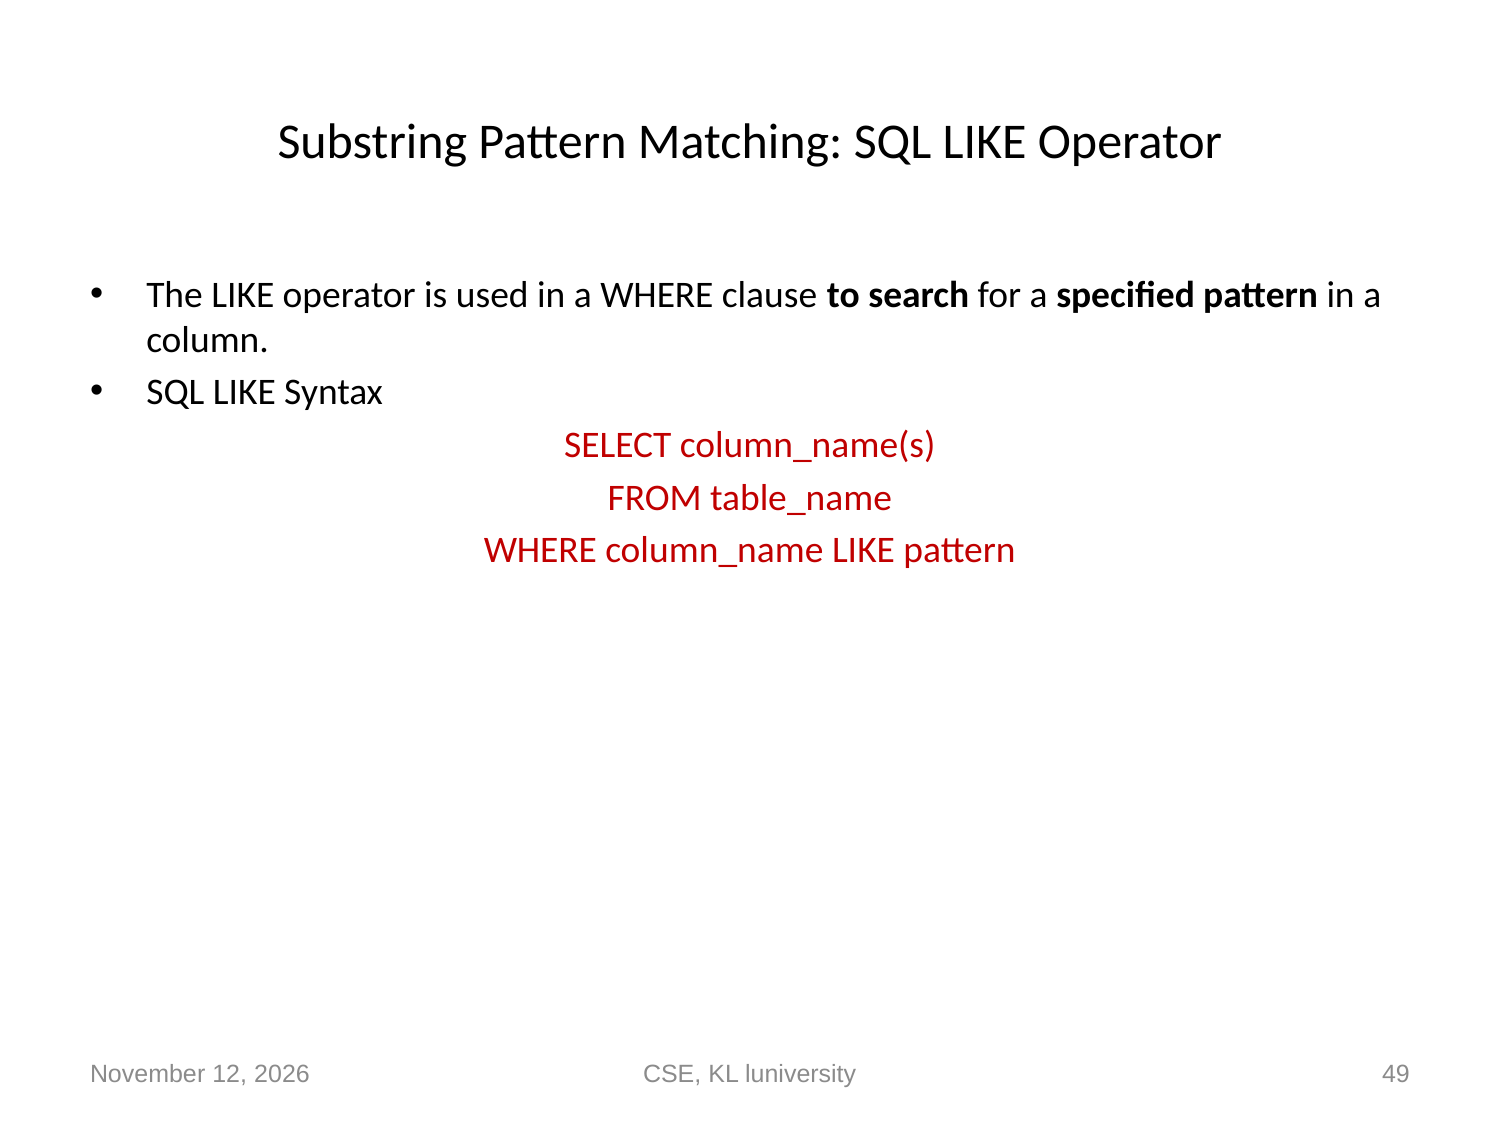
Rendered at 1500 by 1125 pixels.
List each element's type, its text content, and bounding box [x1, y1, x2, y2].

footer CSE, KL luniversity [512, 1042, 988, 1103]
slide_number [75, 1042, 425, 1103]
list The LIKE operator is used in a WHERE clause to search for a specified pattern in a column. SQL LIKE Syntax SELECT column_name(s) FROM table_name WHERE column_name LIKE pattern [75, 262, 1425, 1005]
slide_number 49 [1074, 1042, 1425, 1103]
title Substring Pattern Matching: SQL LIKE Operator [75, 45, 1425, 233]
